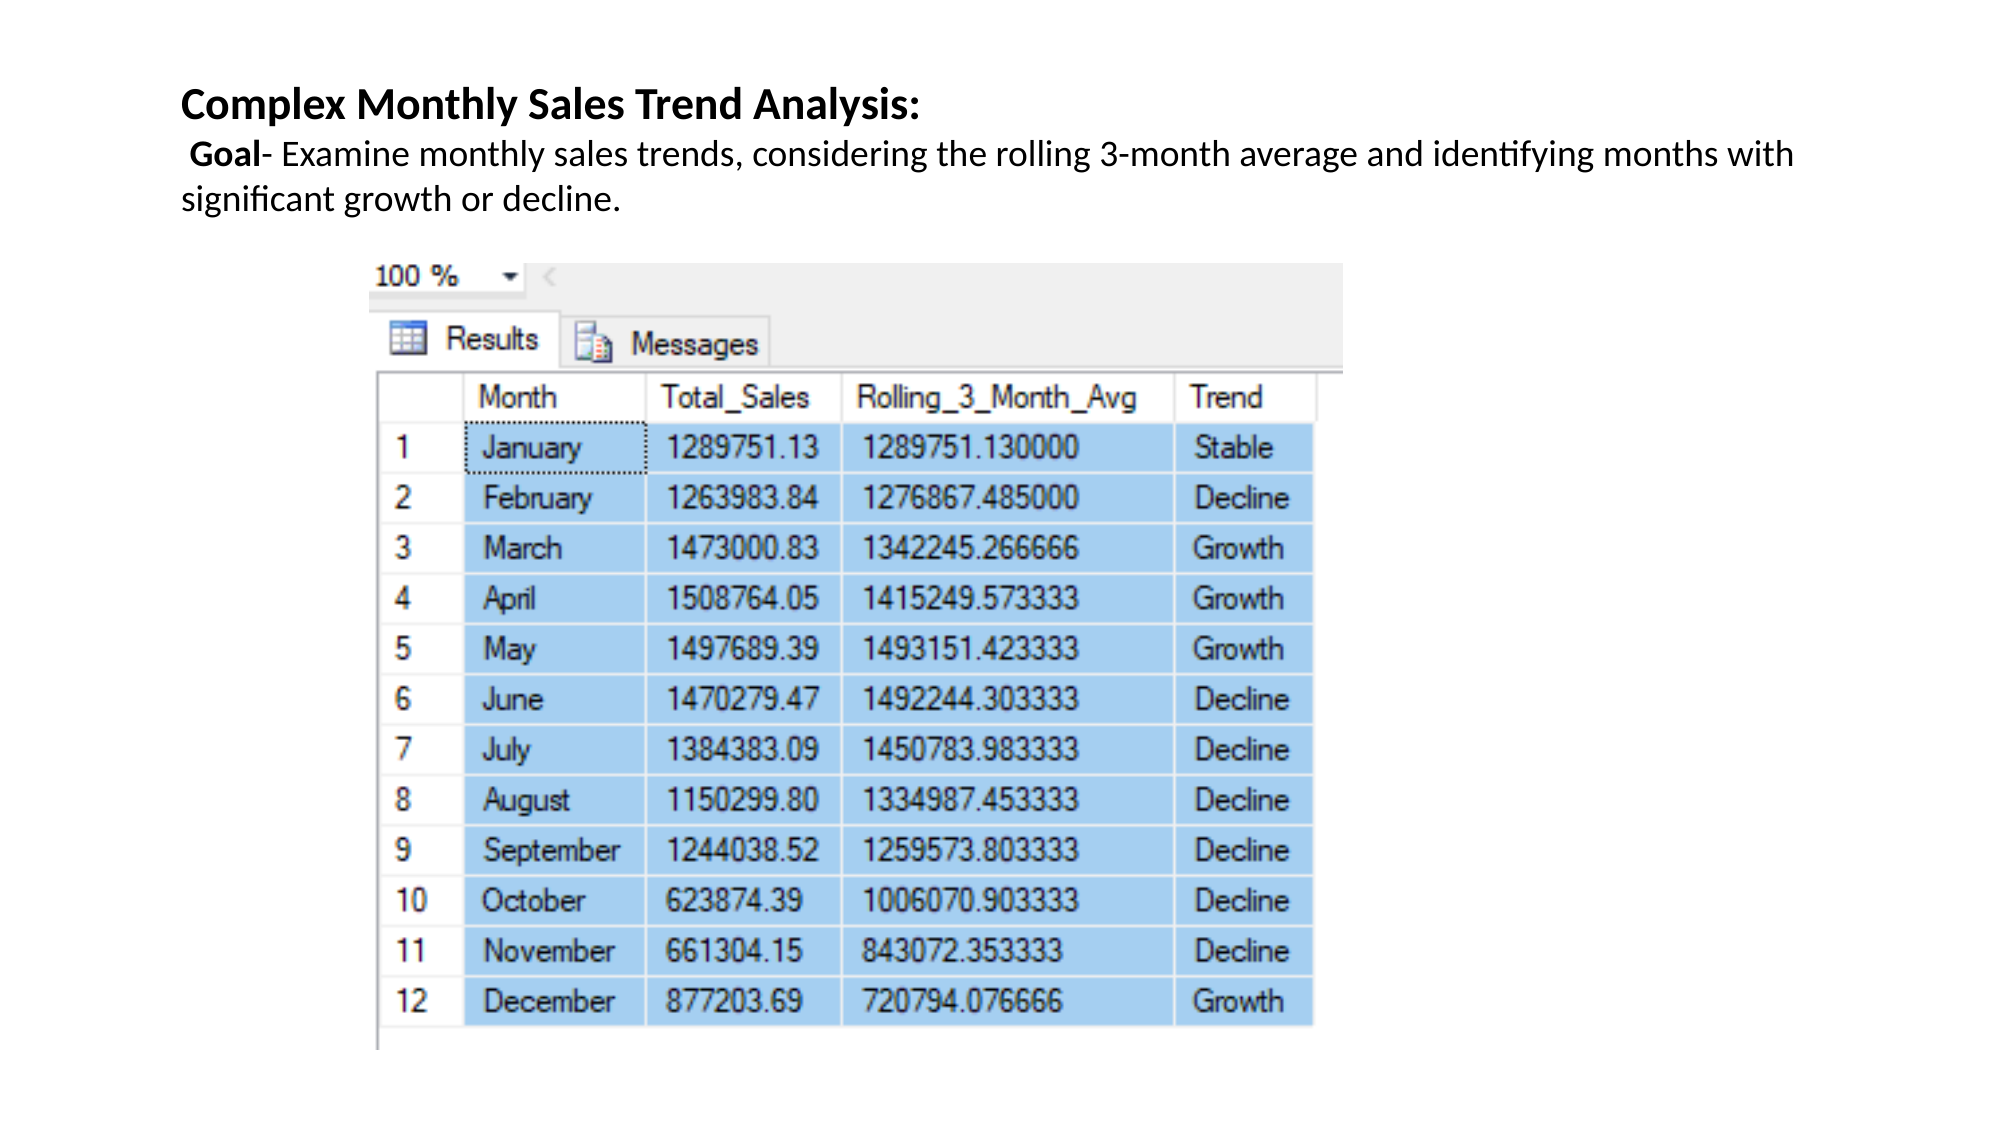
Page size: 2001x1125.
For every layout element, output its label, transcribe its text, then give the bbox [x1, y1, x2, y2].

title Complex Monthly Sales Trend Analysis: Goal- Examine monthly sales trends, considering the rolling 3-month average and identifying months with significant growth or decline. [137, 59, 1863, 278]
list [369, 263, 1343, 1050]
